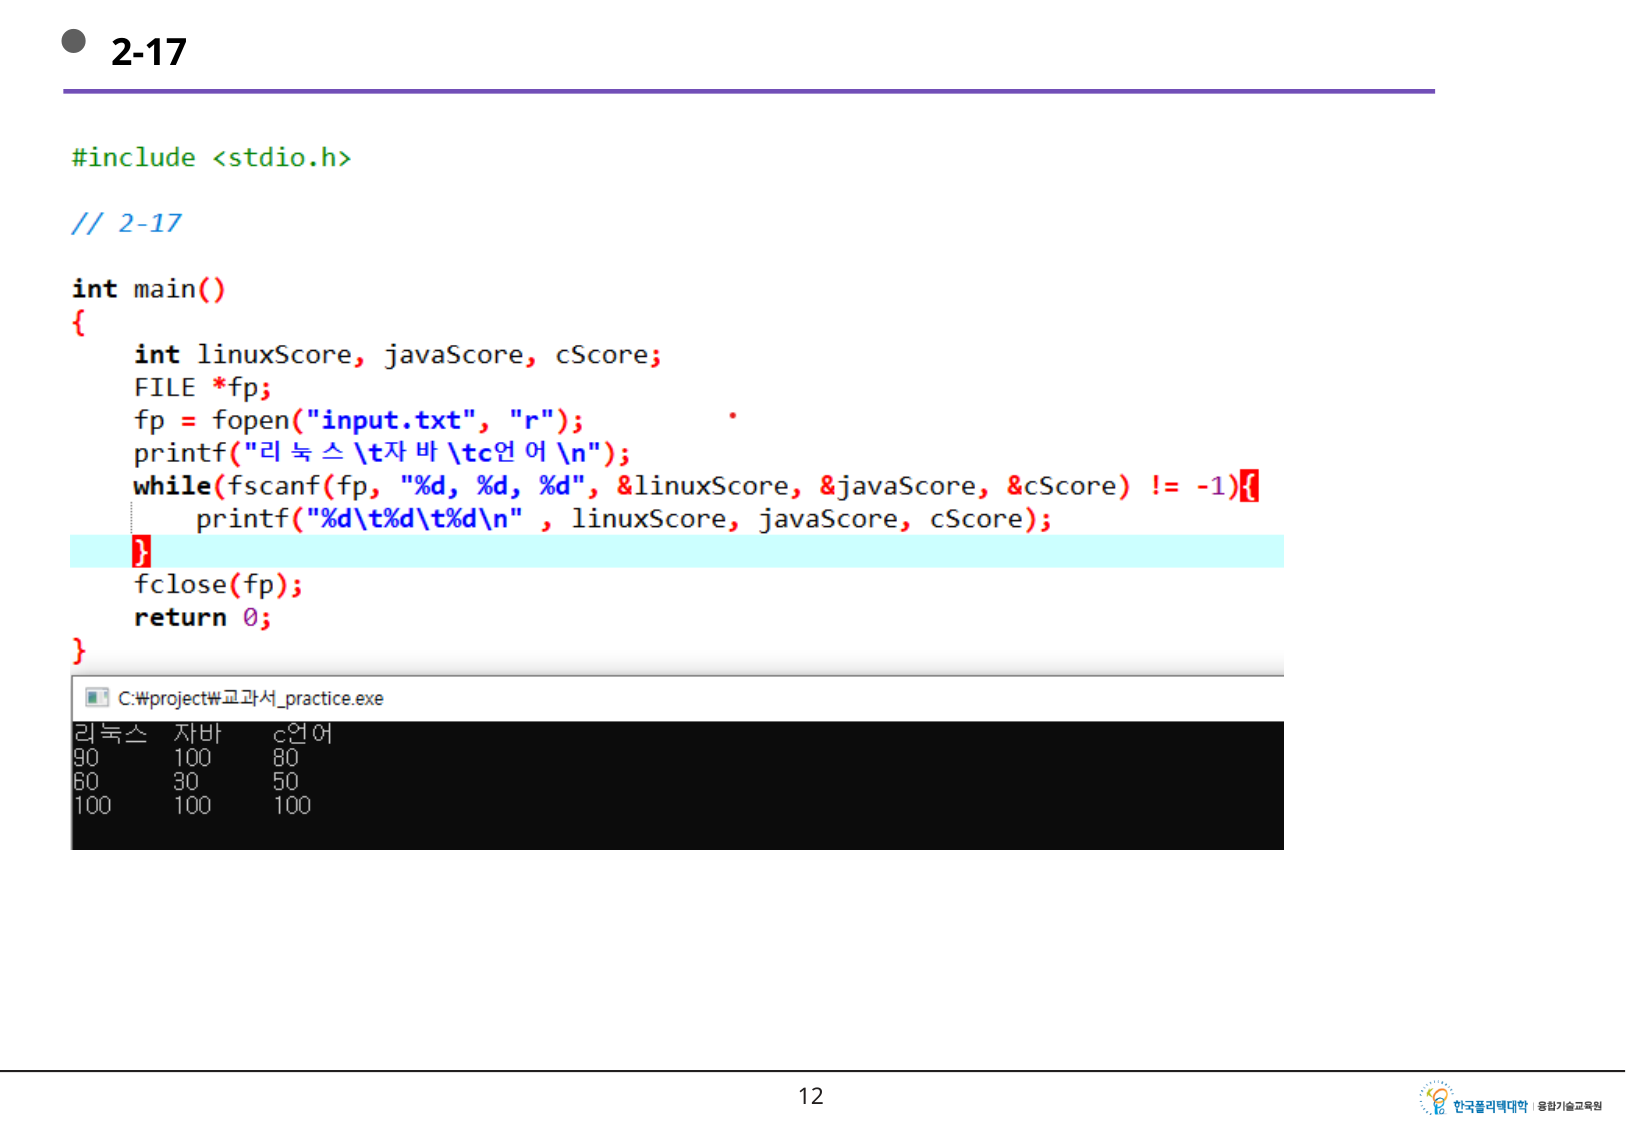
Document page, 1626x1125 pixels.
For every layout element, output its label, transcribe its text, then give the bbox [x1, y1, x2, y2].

slide_number 11 [765, 1072, 857, 1123]
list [70, 138, 1285, 851]
title 2-17 [95, 0, 1605, 81]
picture [1415, 1076, 1604, 1118]
